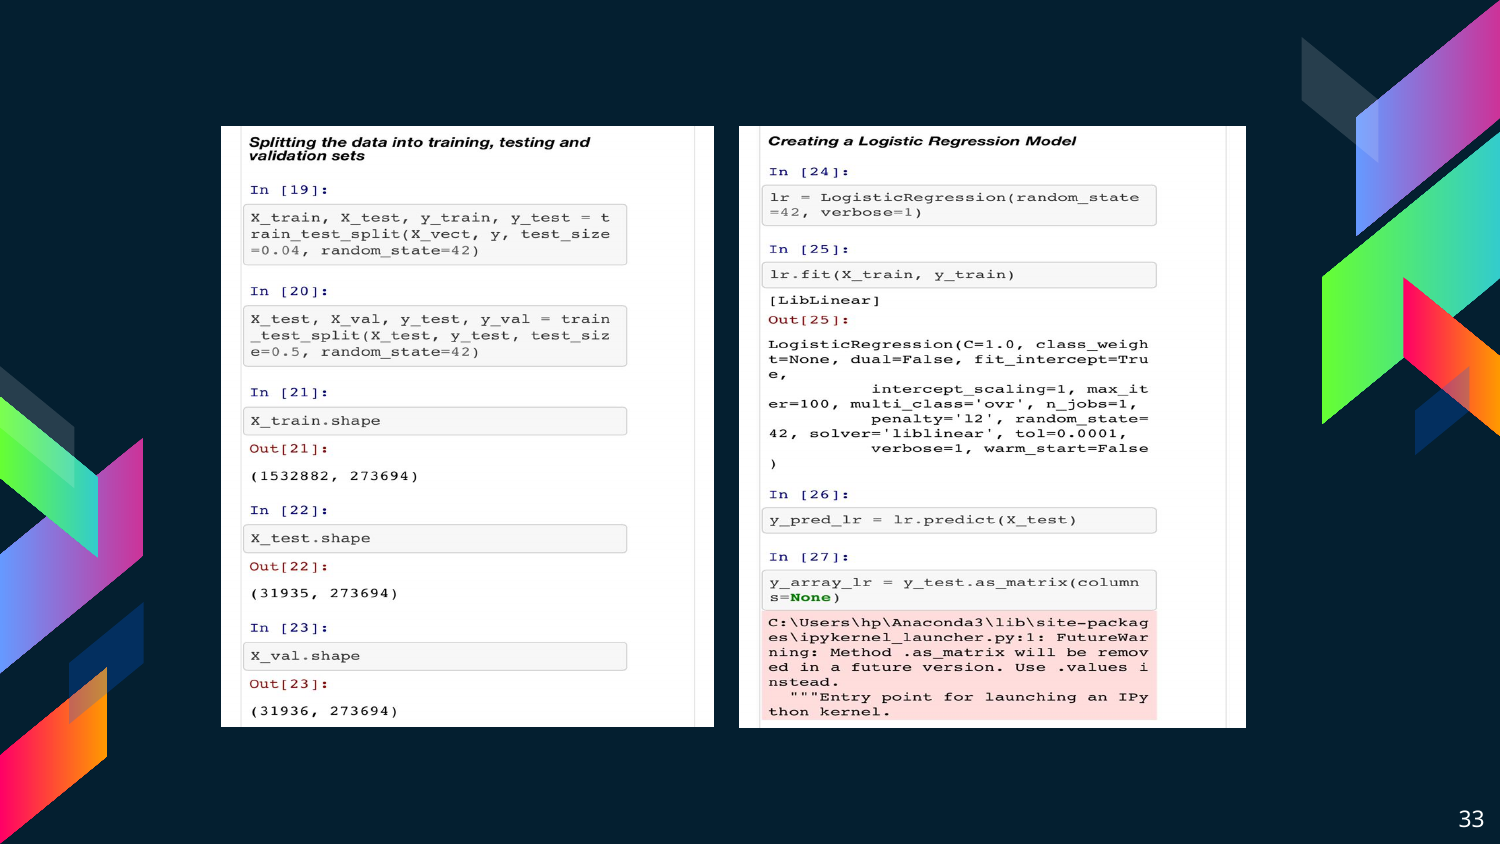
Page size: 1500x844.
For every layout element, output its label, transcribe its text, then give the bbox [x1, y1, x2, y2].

slide_number 33 [1403, 789, 1500, 844]
picture [221, 125, 714, 727]
picture [739, 126, 1247, 728]
